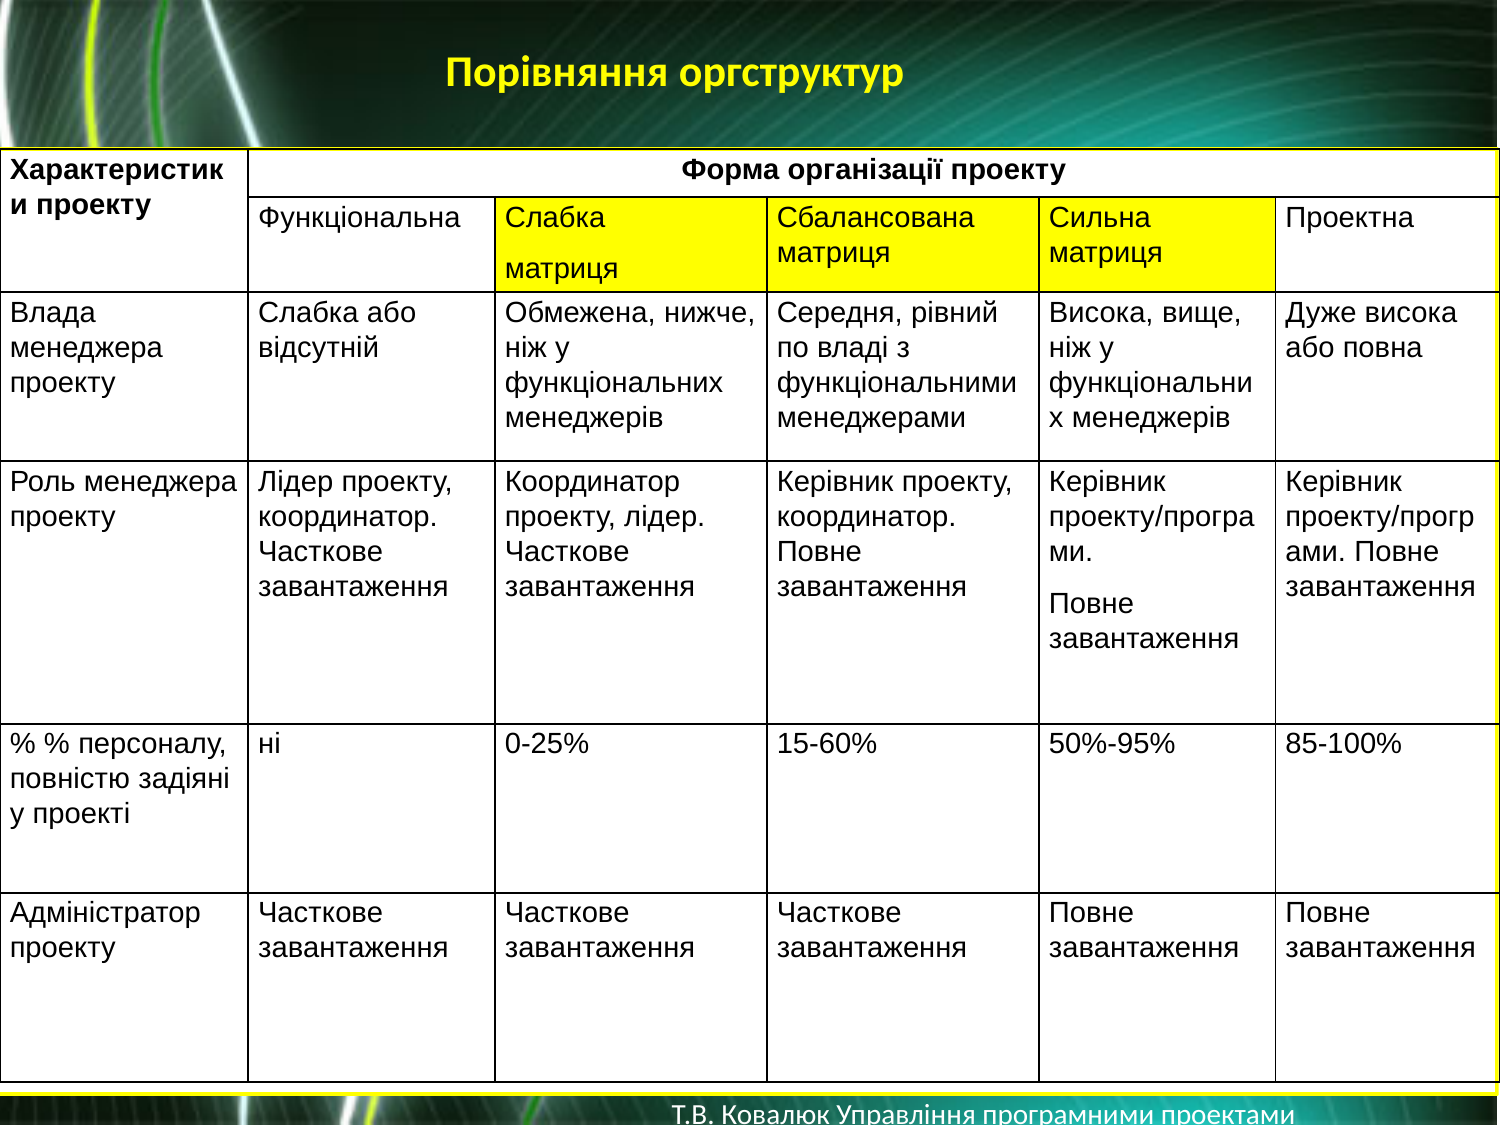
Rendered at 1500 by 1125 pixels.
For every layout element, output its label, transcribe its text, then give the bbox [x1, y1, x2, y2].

picture [1181, 1112, 1188, 1122]
table_cell 85-100% [1276, 725, 1499, 892]
picture [0, 0, 1497, 147]
table_cell Дуже висока або повна [1276, 293, 1499, 460]
table_cell 50%-95% [1040, 725, 1275, 892]
table_cell Часткове завантаження [768, 894, 1038, 1081]
table_cell Керівник проекту, координатор. Повне завантаження [768, 462, 1038, 723]
picture [871, 1112, 878, 1122]
table_header Форма організації проекту [249, 150, 1499, 196]
picture [1043, 1112, 1050, 1122]
table_cell Керівник проекту/програми. Повне завантаження [1276, 462, 1499, 723]
table_cell Повне завантаження [1276, 894, 1499, 1081]
table_cell Висока, вище, ніж у функціональних менеджерів [1040, 293, 1275, 460]
table_cell Керівник проекту/програми. Повне завантаження [1040, 462, 1275, 723]
title Порівняння оргструктур [0, 45, 1350, 148]
table_cell Сильна матриця [1040, 198, 1275, 291]
table_cell ні [249, 725, 494, 892]
table_cell Проектна [1276, 198, 1499, 291]
table_cell Слабка матриця [496, 198, 766, 291]
table_cell 0-25% [496, 725, 766, 892]
table_cell 15-60% [768, 725, 1038, 892]
table_cell Слабка або відсутній [249, 293, 494, 460]
table_cell Повне завантаження [1040, 894, 1275, 1081]
picture [1002, 1112, 1009, 1122]
table_cell Середня, рівний по владі з функціональними менеджерами [768, 293, 1038, 460]
table_header Характеристики проекту [1, 150, 247, 291]
table_cell Влада менеджера проекту [1, 293, 247, 460]
table_cell Обмежена, нижче, ніж у функціональних менеджерів [496, 293, 766, 460]
table_cell % % персоналу, повністю задіяні у проекті [1, 725, 247, 892]
table_cell Часткове завантаження [496, 894, 766, 1081]
table_cell Лідер проекту, координатор. Часткове завантаження [249, 462, 494, 723]
table_cell Функціональна [249, 198, 494, 291]
table_cell Часткове завантаження [249, 894, 494, 1081]
table_cell Координатор проекту, лідер. Часткове завантаження [496, 462, 766, 723]
table_cell Сбалансована матриця [768, 198, 1038, 291]
table_cell Роль менеджера проекту [1, 462, 247, 723]
table_cell Адміністратор проекту [1, 894, 247, 1081]
picture [0, 1096, 1497, 1125]
